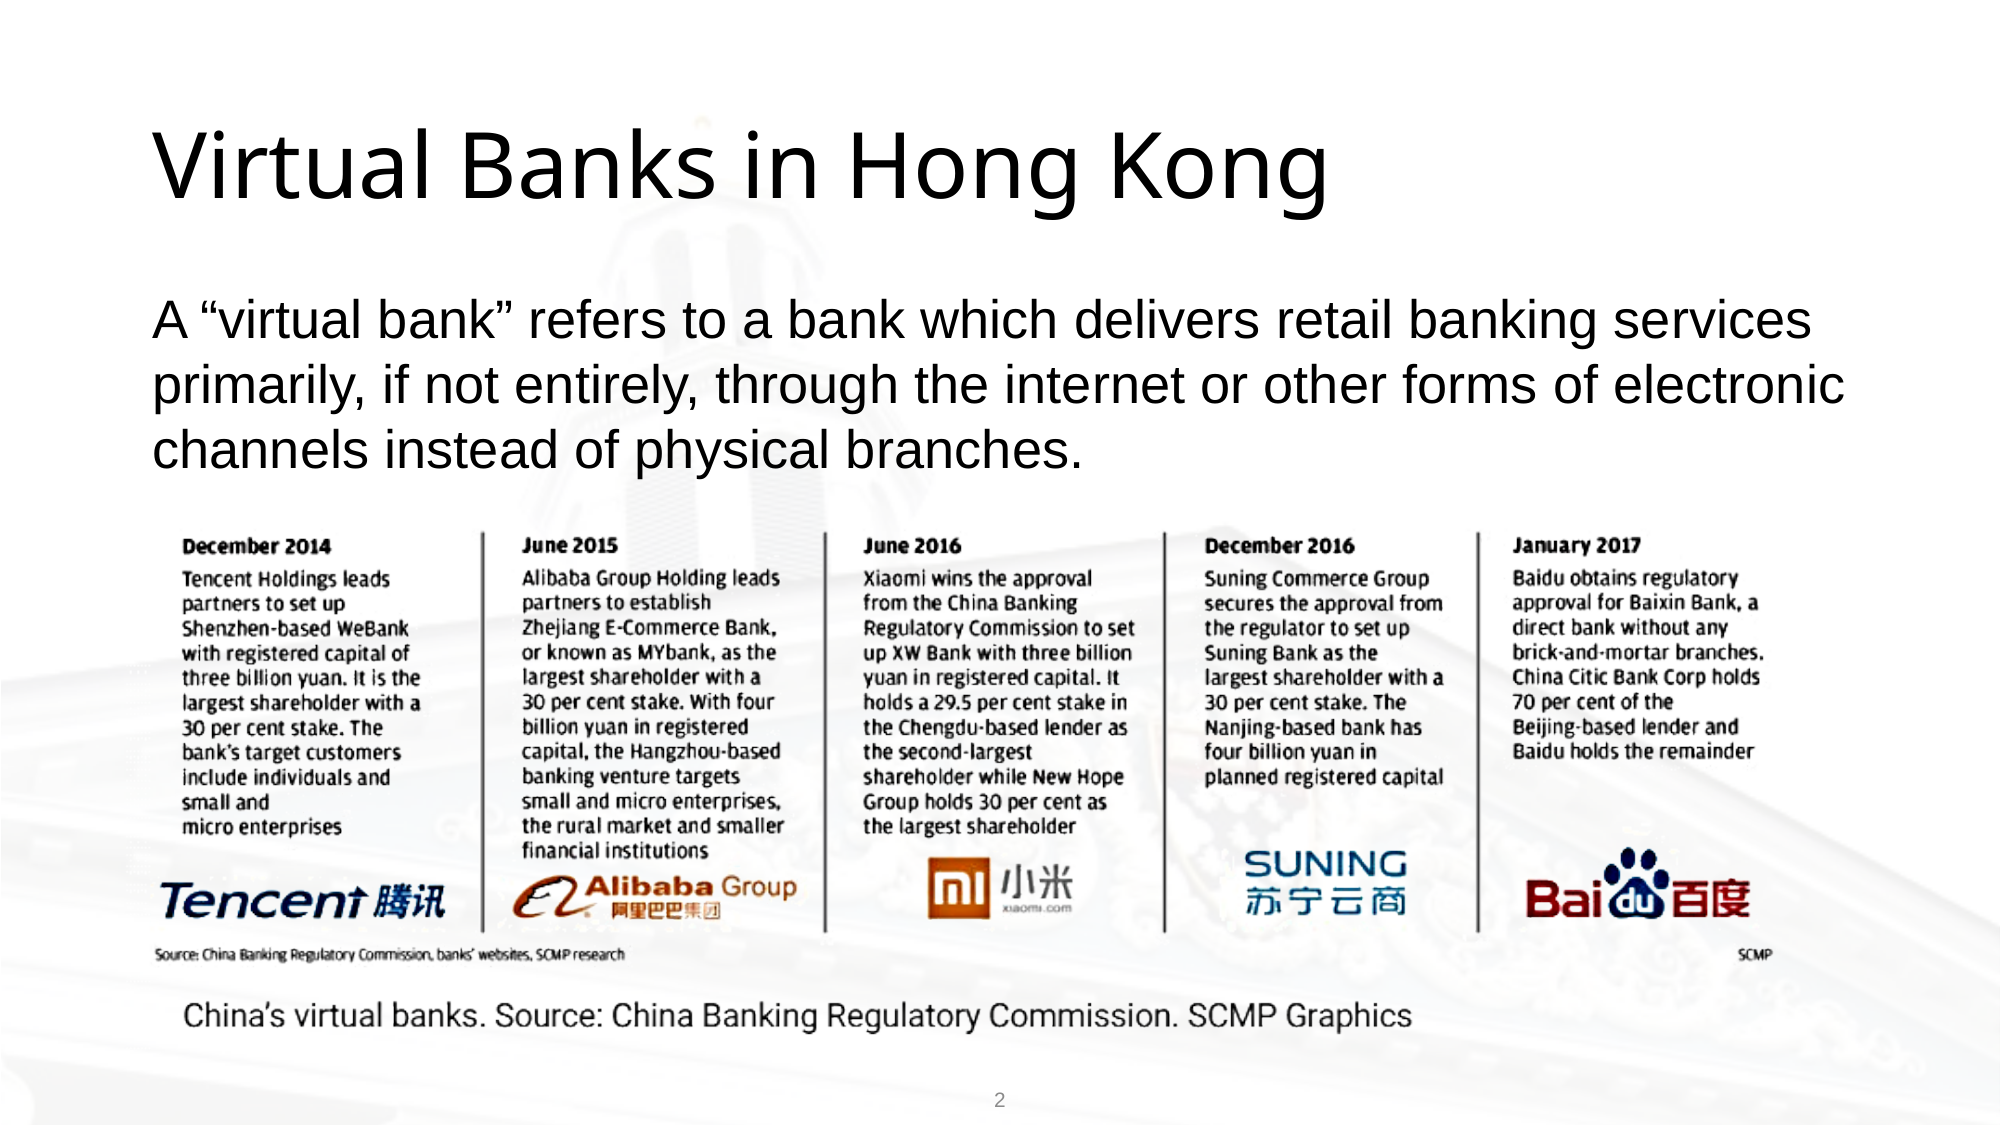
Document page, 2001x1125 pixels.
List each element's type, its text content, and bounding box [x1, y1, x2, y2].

slide_number 2 [774, 1066, 1225, 1125]
title Virtual Banks in Hong Kong [137, 59, 1863, 277]
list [125, 477, 1812, 1065]
text_box A “virtual bank” refers to a bank which delivers retail banking services primarily, if not entirely, through the internet or other forms of electronic channels instead of physical branches. [137, 277, 1863, 1066]
